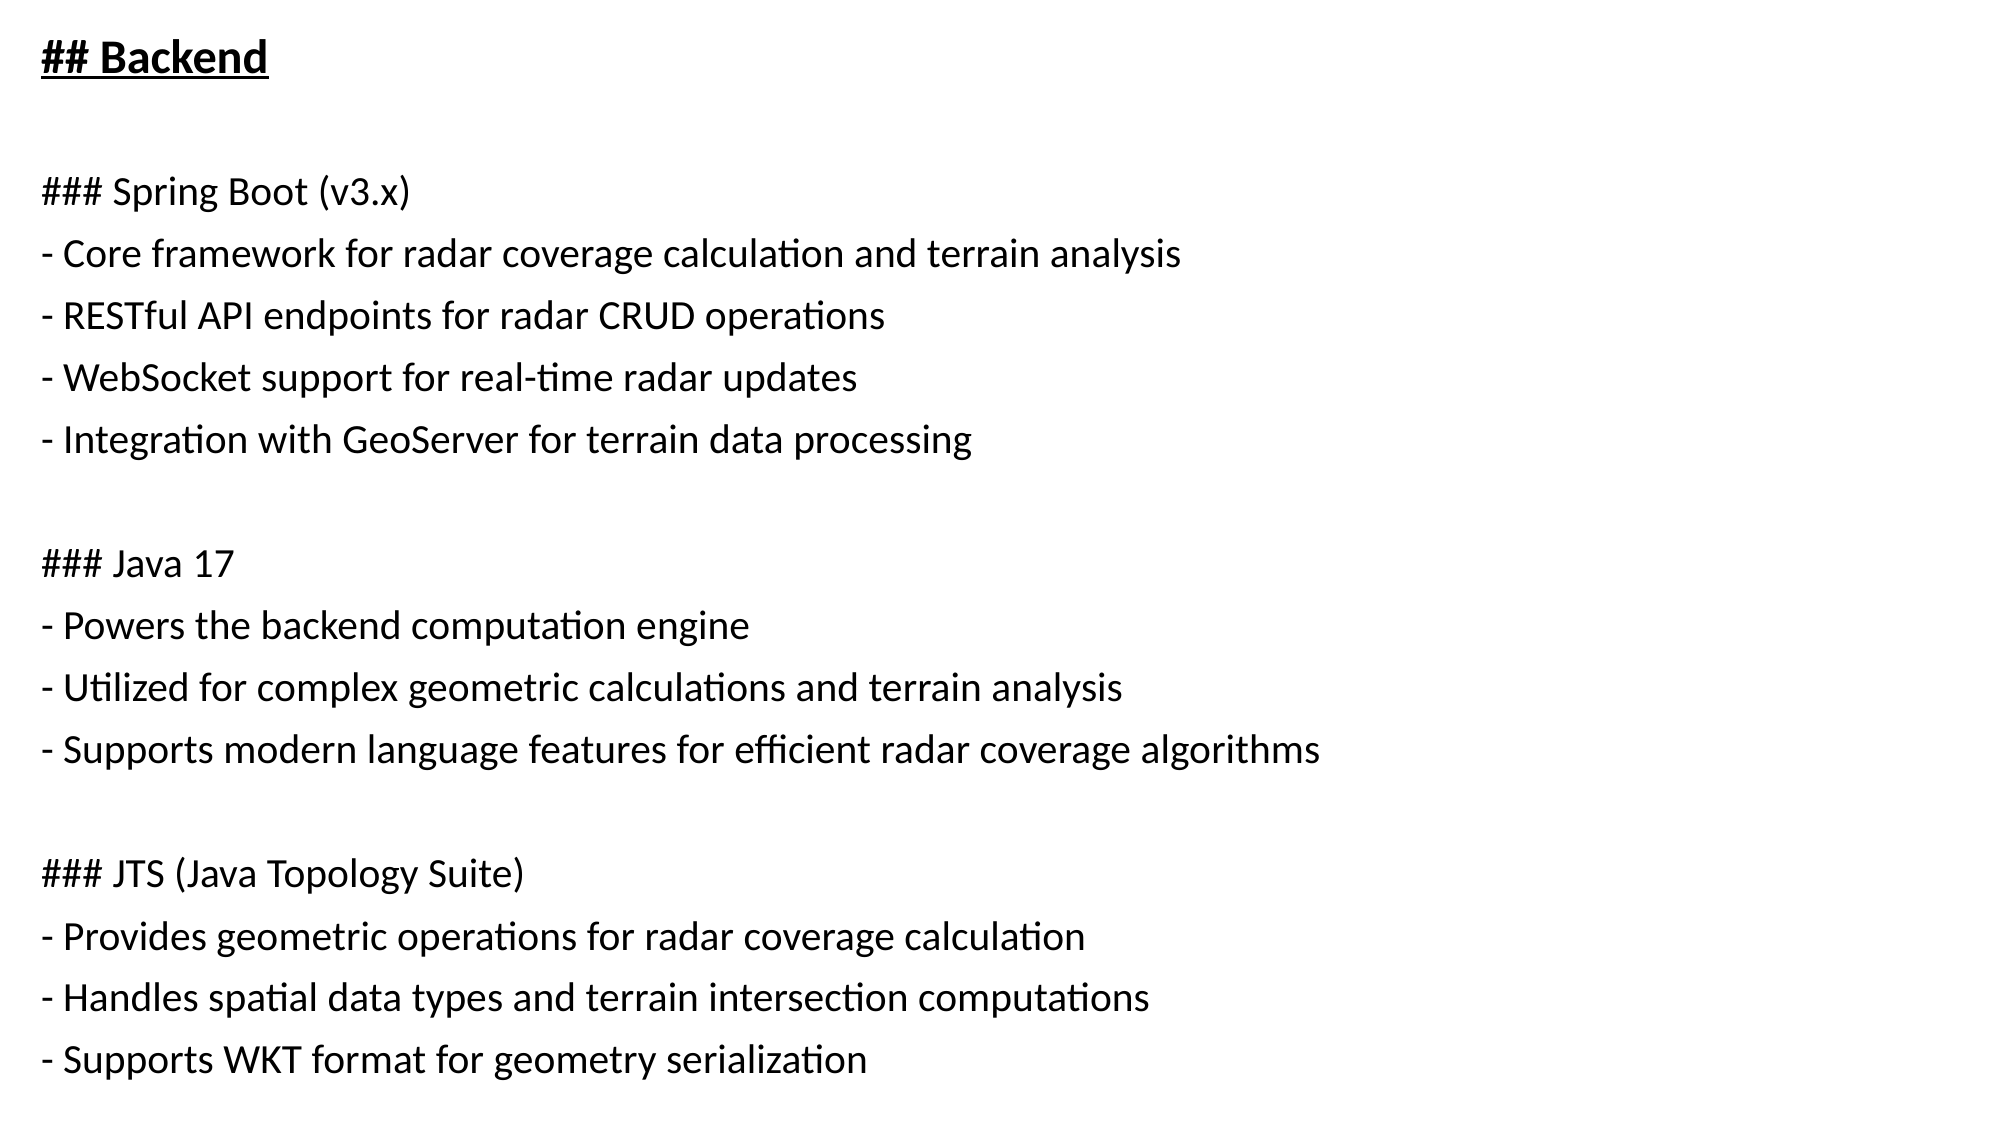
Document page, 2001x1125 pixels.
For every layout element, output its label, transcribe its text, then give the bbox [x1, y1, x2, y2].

list ## Backend ### Spring Boot (v3.x) - Core framework for radar coverage calculation and terrain analysis - RESTful API endpoints for radar CRUD operations - WebSocket support for real-time radar updates - Integration with GeoServer for terrain data processing ### Java 17 - Powers the backend computation engine - Utilized for complex geometric calculations and terrain analysis - Supports modern language features for efficient radar coverage algorithms ### JTS (Java Topology Suite) - Provides geometric operations for radar coverage calculation - Handles spatial data types and terrain intersection computations - Supports WKT format for geometry serialization [26, 23, 1977, 1096]
